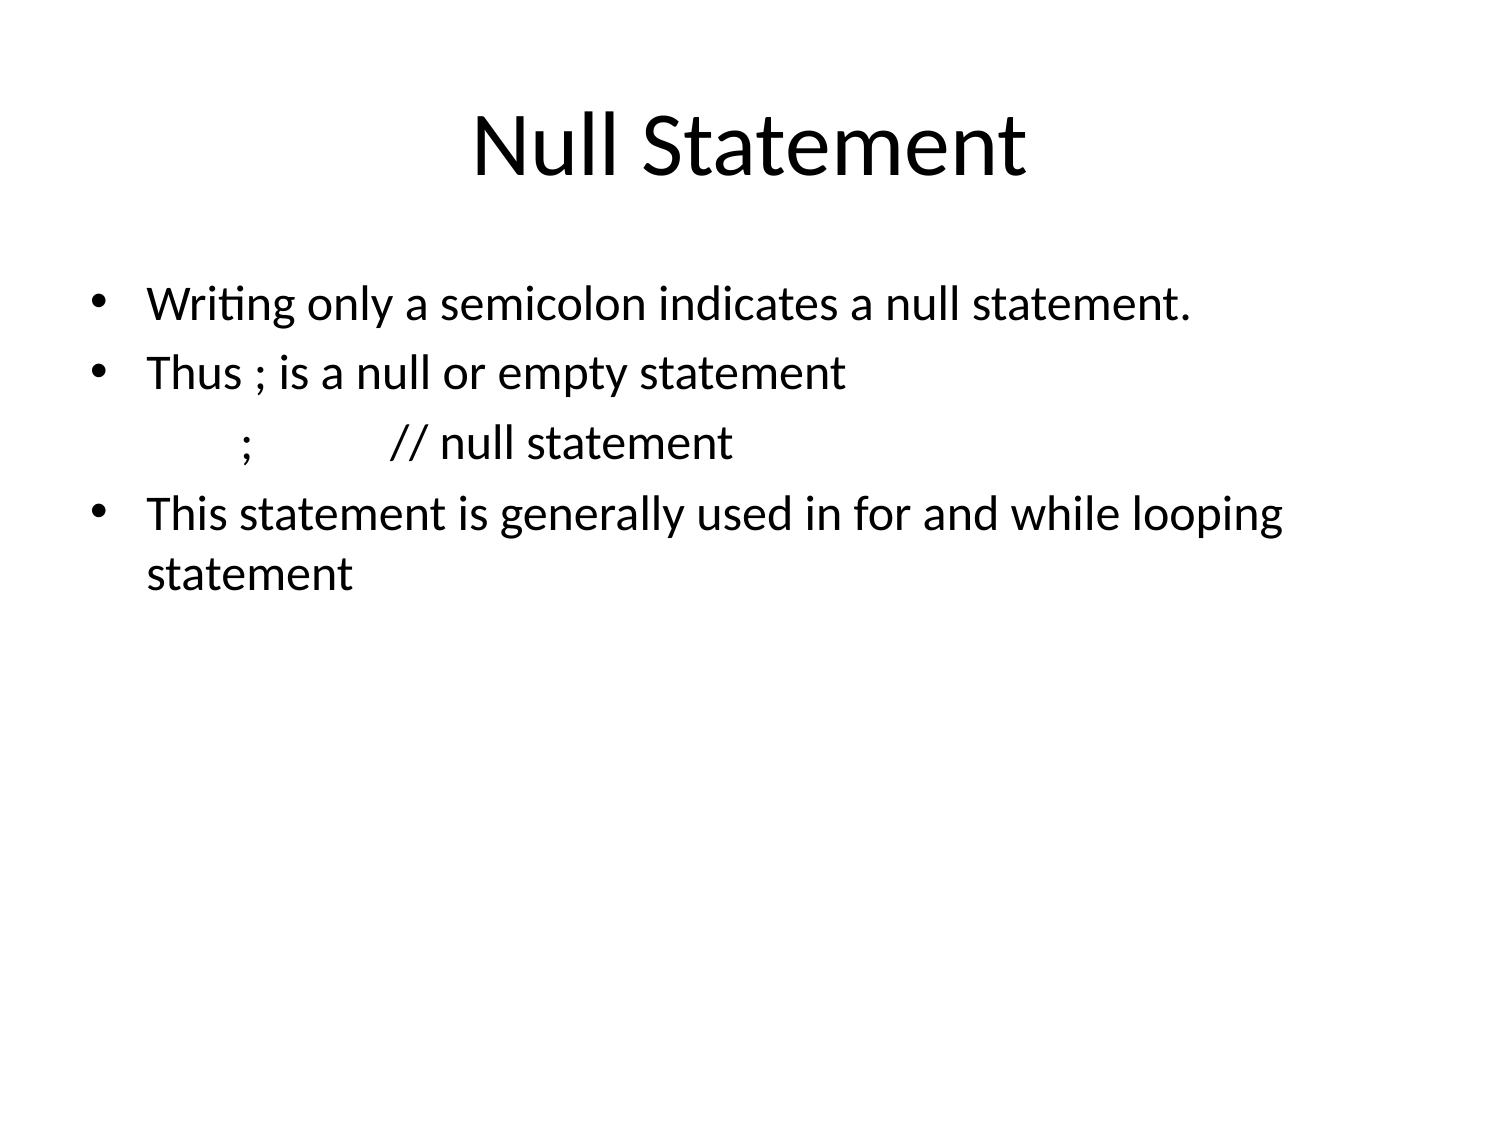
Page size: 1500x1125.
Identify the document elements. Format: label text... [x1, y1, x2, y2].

list Writing only a semicolon indicates a null statement. Thus ; is a null or empty statement ; // null statement This statement is generally used in for and while looping statement [75, 262, 1425, 1005]
title Null Statement [75, 45, 1425, 233]
